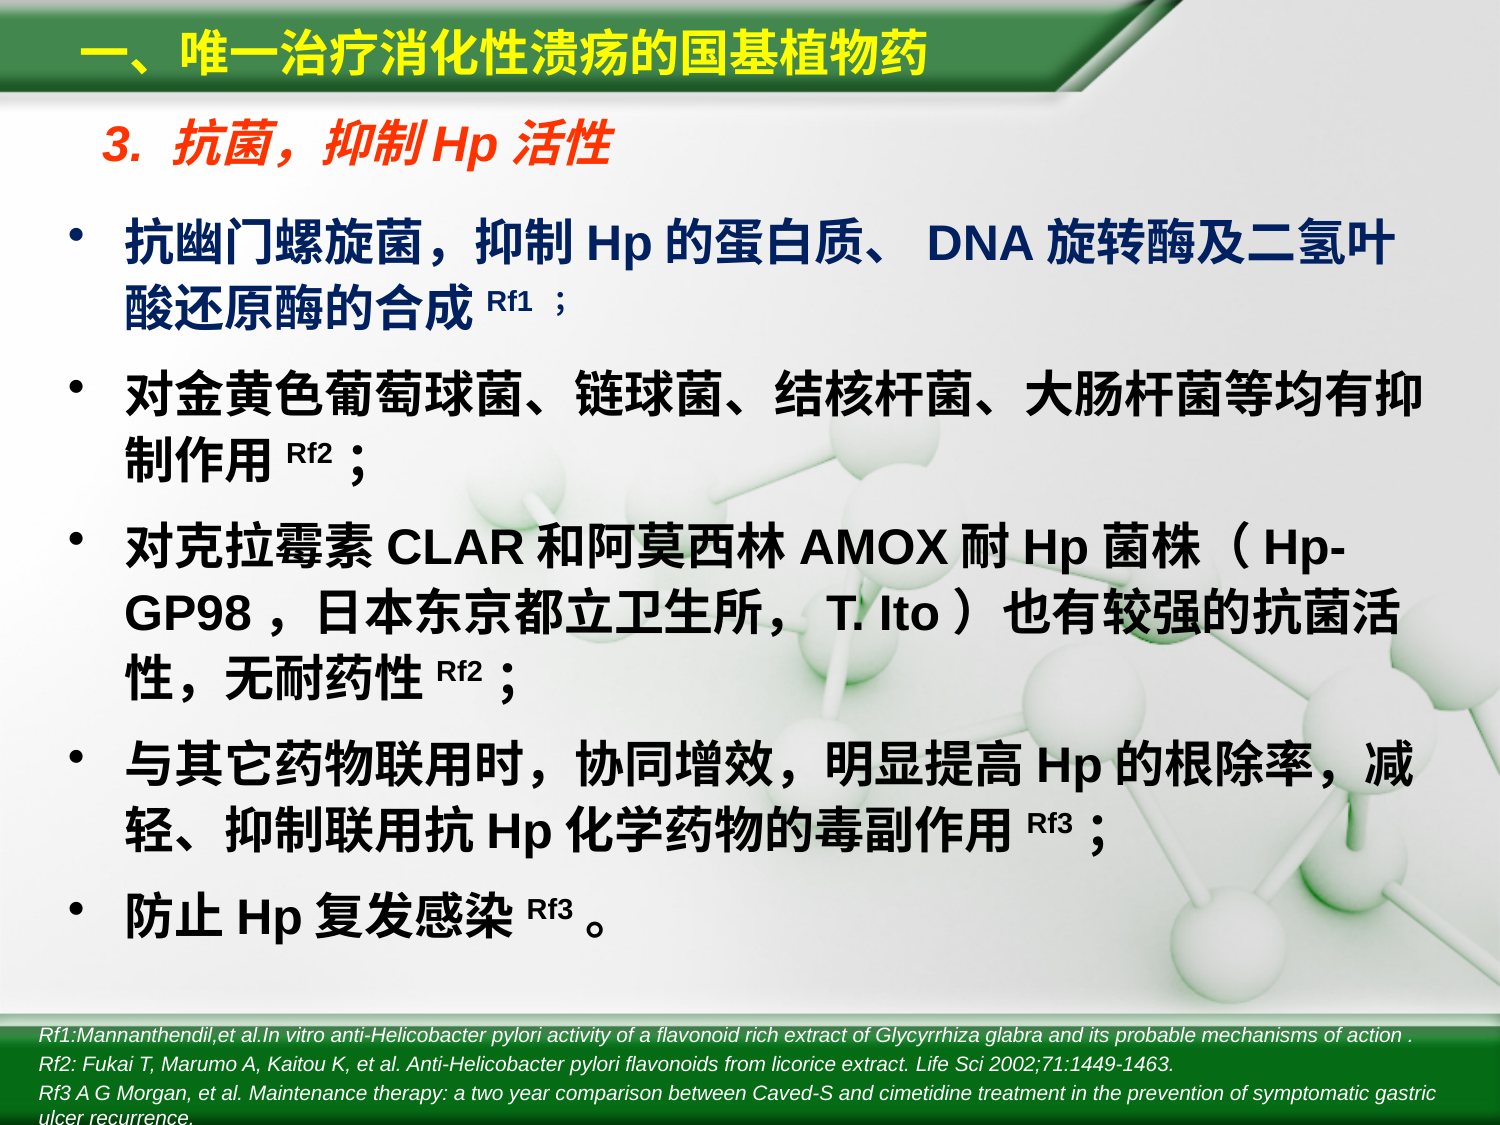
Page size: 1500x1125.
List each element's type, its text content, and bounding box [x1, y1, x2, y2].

text_box 一、唯一治疗消化性溃疡的国基植物药 [64, 14, 1019, 90]
list 抗幽门螺旋菌，抑制Hp的蛋白质、DNA旋转酶及二氢叶酸还原酶的合成Rf1 ； 对金黄色葡萄球菌、链球菌、结核杆菌、大肠杆菌等均有抑制作用Rf2； 对克拉霉素CLAR和阿莫西林AMOX耐Hp菌株（Hp-GP98，日本东京都立卫生所，T. Ito）也有较强的抗菌活性，无耐药性Rf2； 与其它药物联用时，协同增效，明显提高Hp的根除率，减轻、抑制联用抗Hp化学药物的毒副作用Rf3； 防止Hp复发感染Rf3。 [52, 196, 1448, 1013]
title 3. 抗菌，抑制Hp活性 [86, 101, 1127, 183]
picture [0, 0, 1500, 1125]
text_box Rf1:Mannanthendil,et al.In vitro anti-Helicobacter pylori activity of a flavonoid rich extract of Glycyrrhiza glabra and its probable mechanisms of action . Rf2: Fukai T, Marumo A, Kaitou K, et al. Anti-Helicobacter pylori flavonoids from licorice extract. Life Sci 2002;71:1449-1463. Rf3 A G Morgan, et al. Maintenance therapy: a two year comparison between Caved-S and cimetidine treatment in the prevention of symptomatic gastric ulcer recurrence. [23, 1013, 1495, 1125]
